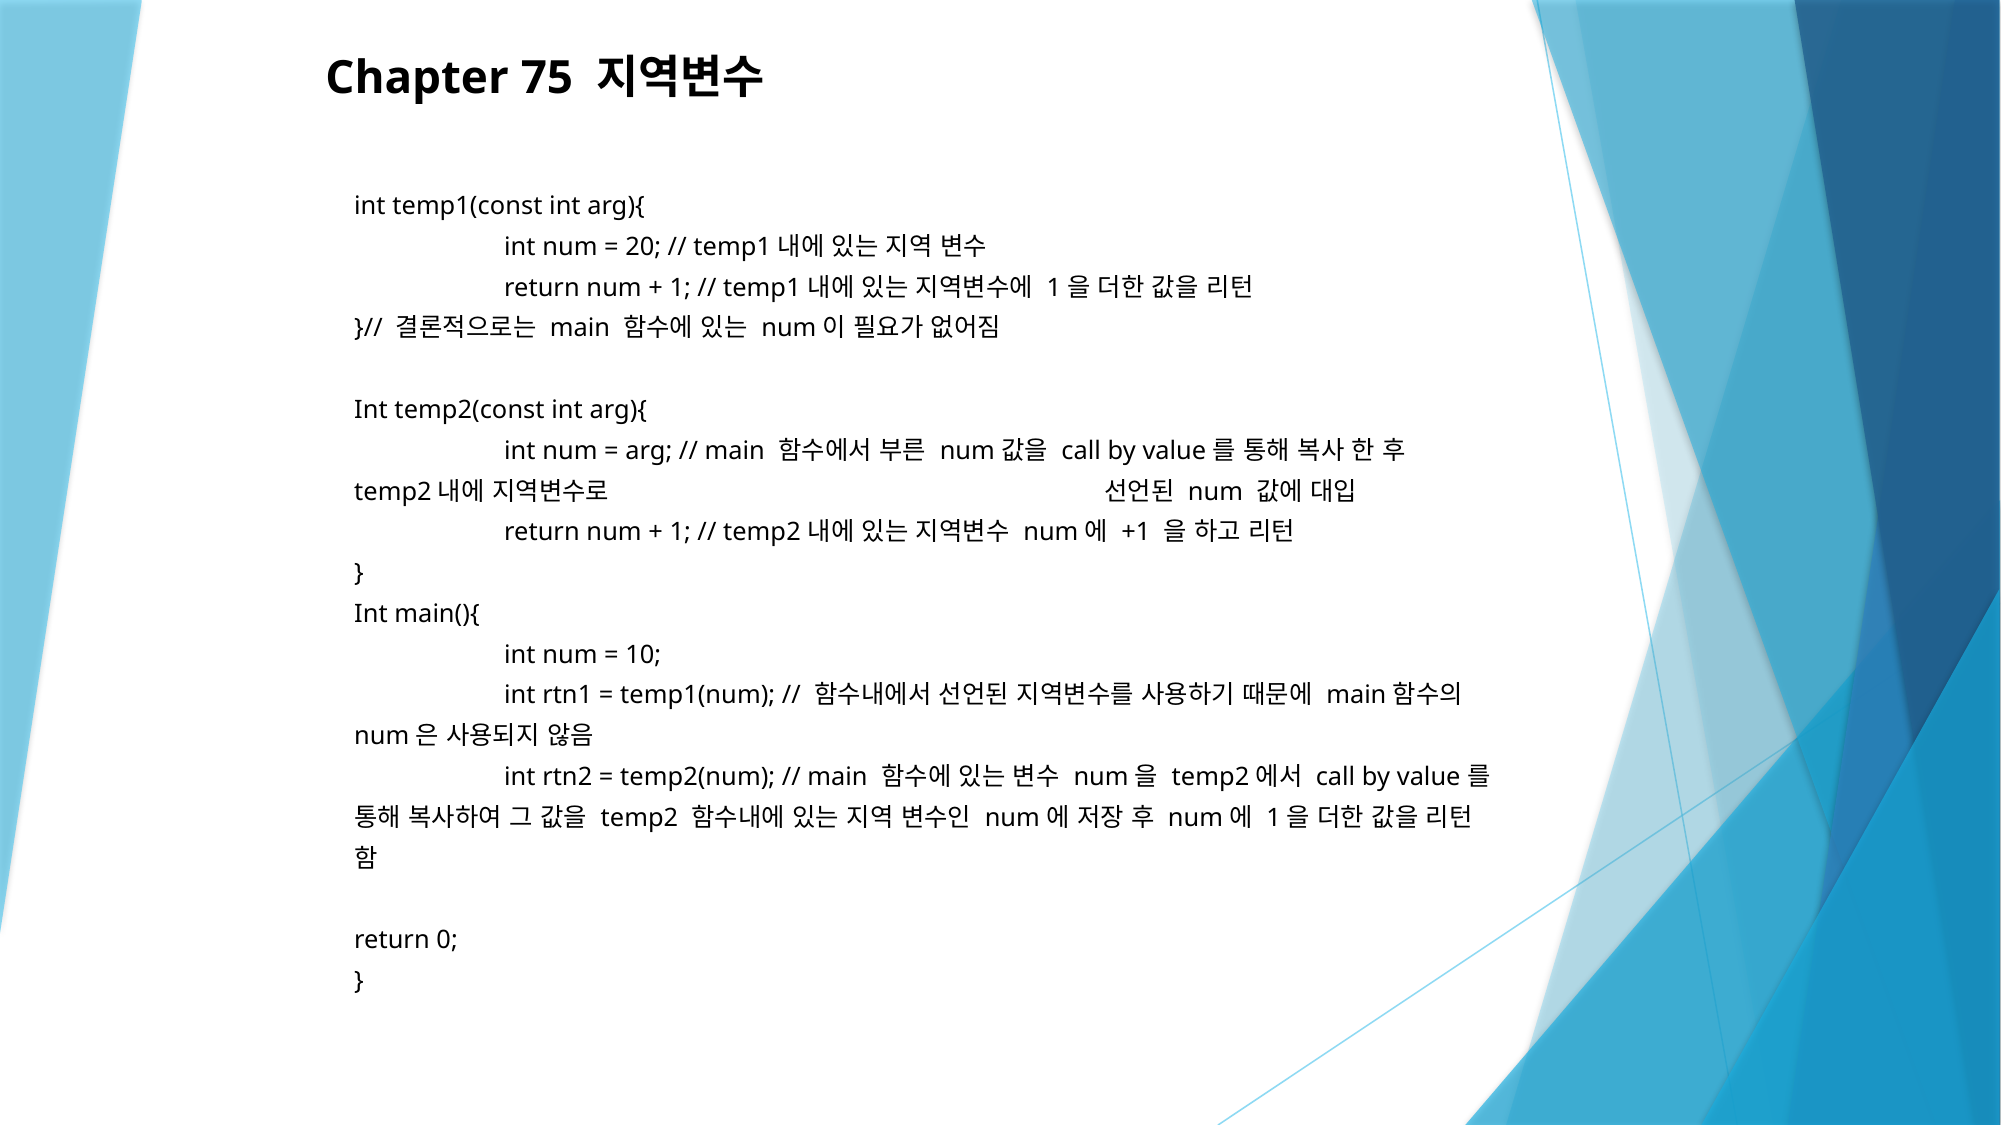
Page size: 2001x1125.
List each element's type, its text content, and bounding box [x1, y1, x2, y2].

text_box Chapter 75 지역변수 [166, 16, 923, 135]
text_box int temp1(const int arg){ int num = 20; // temp1내에 있는 지역 변수 return num + 1; // temp1내에 있는 지역변수에 1을 더한 값을 리턴 }// 결론적으로는 main 함수에 있는 num이 필요가 없어짐 Int temp2(const int arg){ int num = arg; // main 함수에서 부른 num값을 call by value를 통해 복사 한 후 temp2내에 지역변수로 선언된 num 값에 대입 return num + 1; // temp2내에 있는 지역변수 num에 +1 을 하고 리턴 } Int main(){ int num = 10; int rtn1 = temp1(num); // 함수내에서 선언된 지역변수를 사용하기 때문에 main함수의 num은 사용되지 않음 int rtn2 = temp2(num); // main 함수에 있는 변수 num을 temp2에서 call by value를 통해 복사하여 그 값을 temp2 함수내에 있는 지역 변수인 num에 저장 후 num에 1을 더한 값을 리턴 함 return 0; } [339, 171, 1507, 826]
